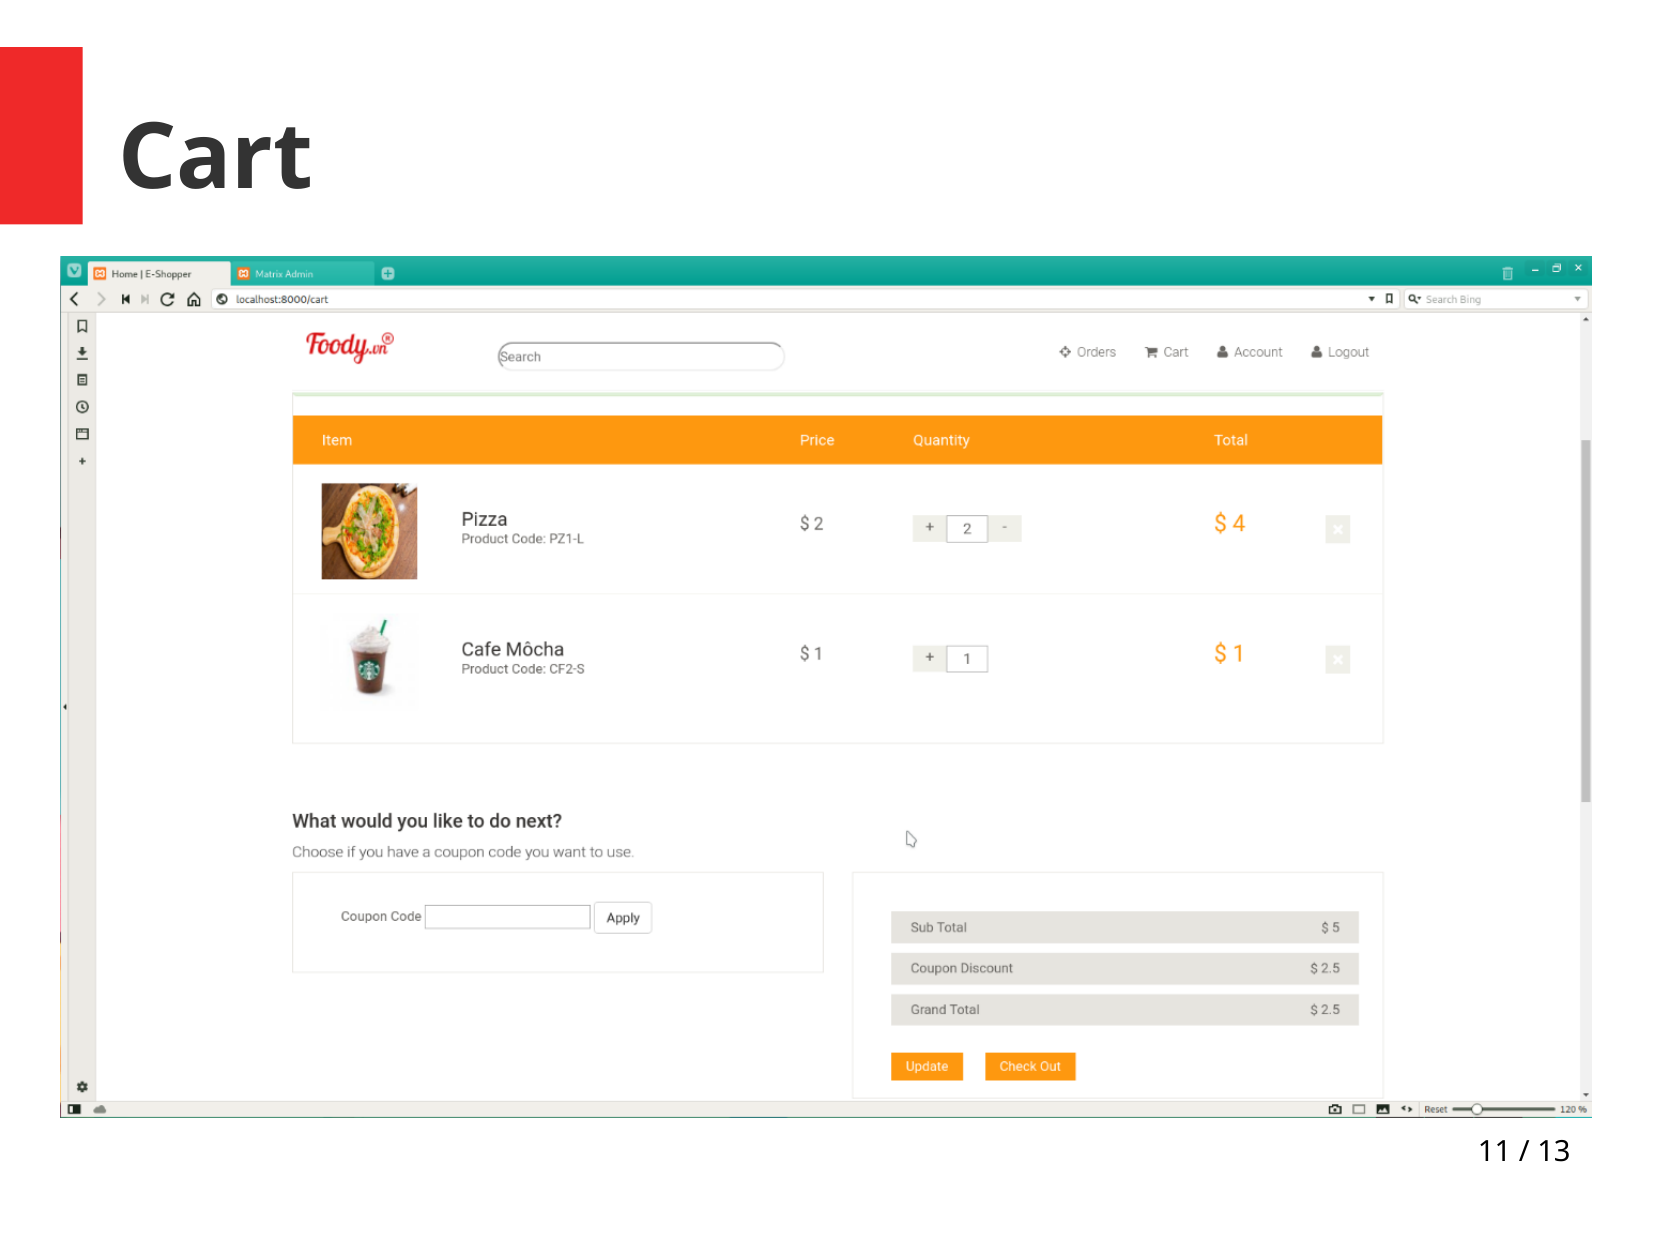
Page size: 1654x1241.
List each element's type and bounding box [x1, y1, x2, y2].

picture [60, 256, 1592, 1118]
title [118, 49, 1571, 256]
